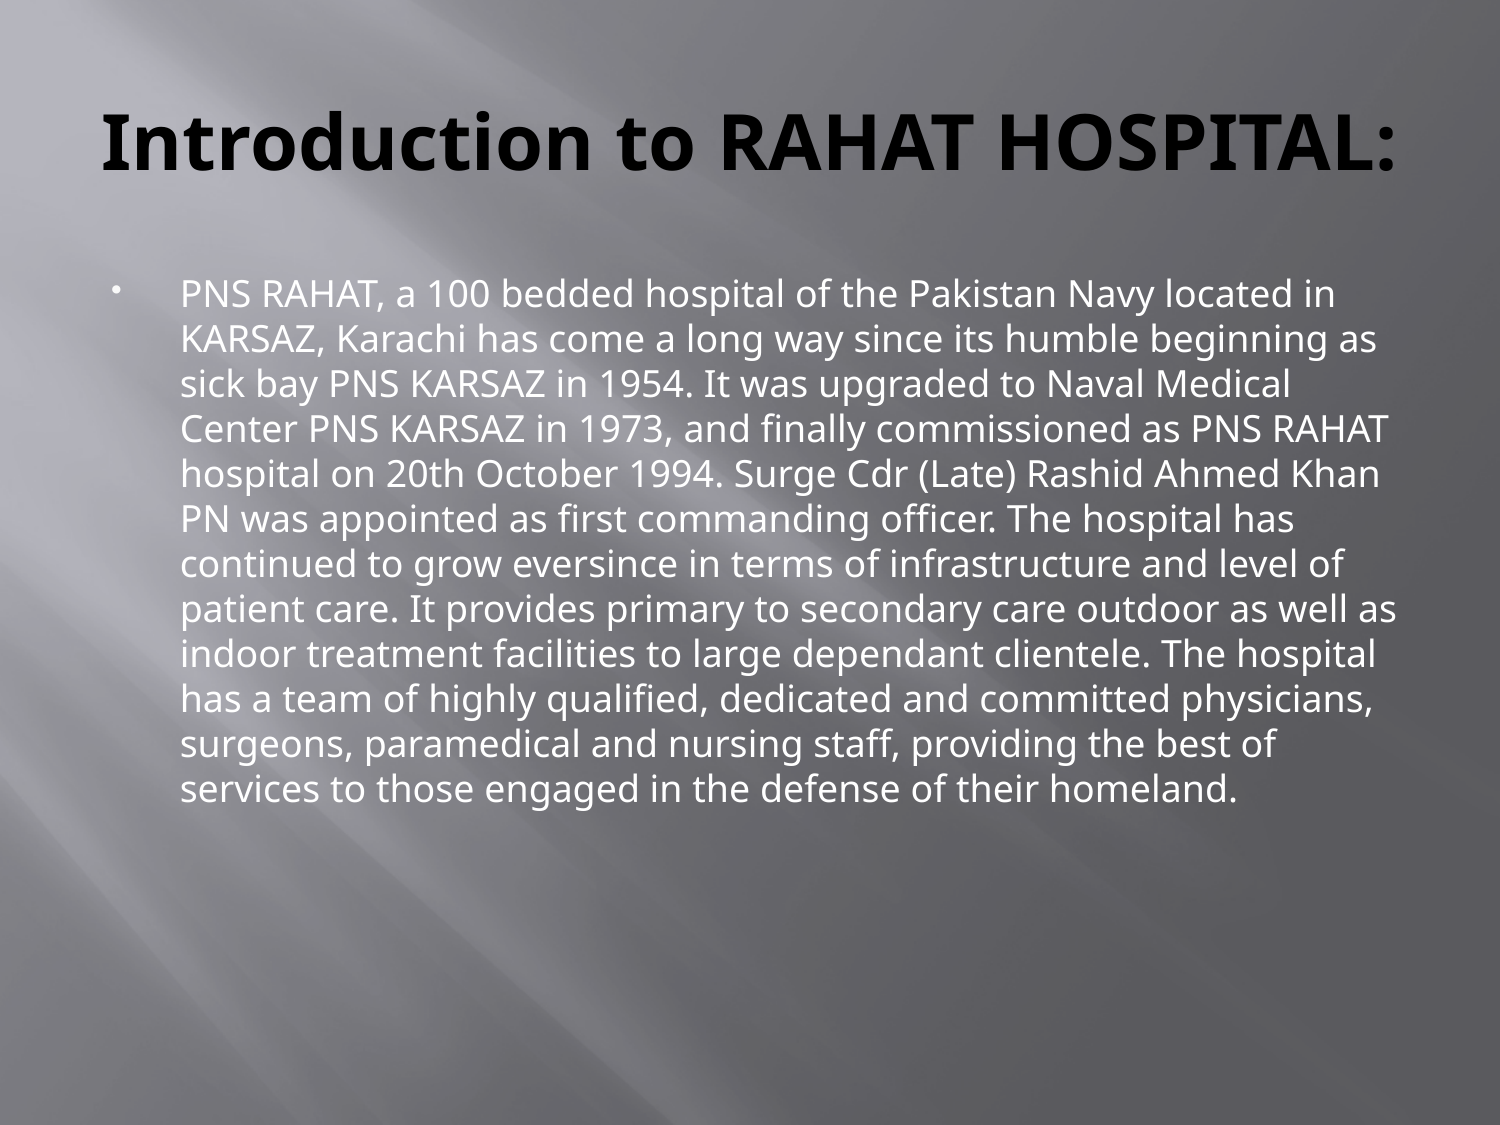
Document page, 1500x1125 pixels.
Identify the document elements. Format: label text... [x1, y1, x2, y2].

list PNS RAHAT, a 100 bedded hospital of the Pakistan Navy located in KARSAZ, Karachi has come a long way since its humble beginning as sick bay PNS KARSAZ in 1954. It was upgraded to Naval Medical Center PNS KARSAZ in 1973, and finally commissioned as PNS RAHAT hospital on 20th October 1994. Surge Cdr (Late) Rashid Ahmed Khan PN was appointed as first commanding officer. The hospital has continued to grow eversince in terms of infrastructure and level of patient care. It provides primary to secondary care outdoor as well as indoor treatment facilities to large dependant clientele. The hospital has a team of highly qualified, dedicated and committed physicians, surgeons, paramedical and nursing staff, providing the best of services to those engaged in the defense of their homeland. [75, 262, 1425, 1035]
title Introduction to RAHAT HOSPITAL: [75, 45, 1425, 233]
